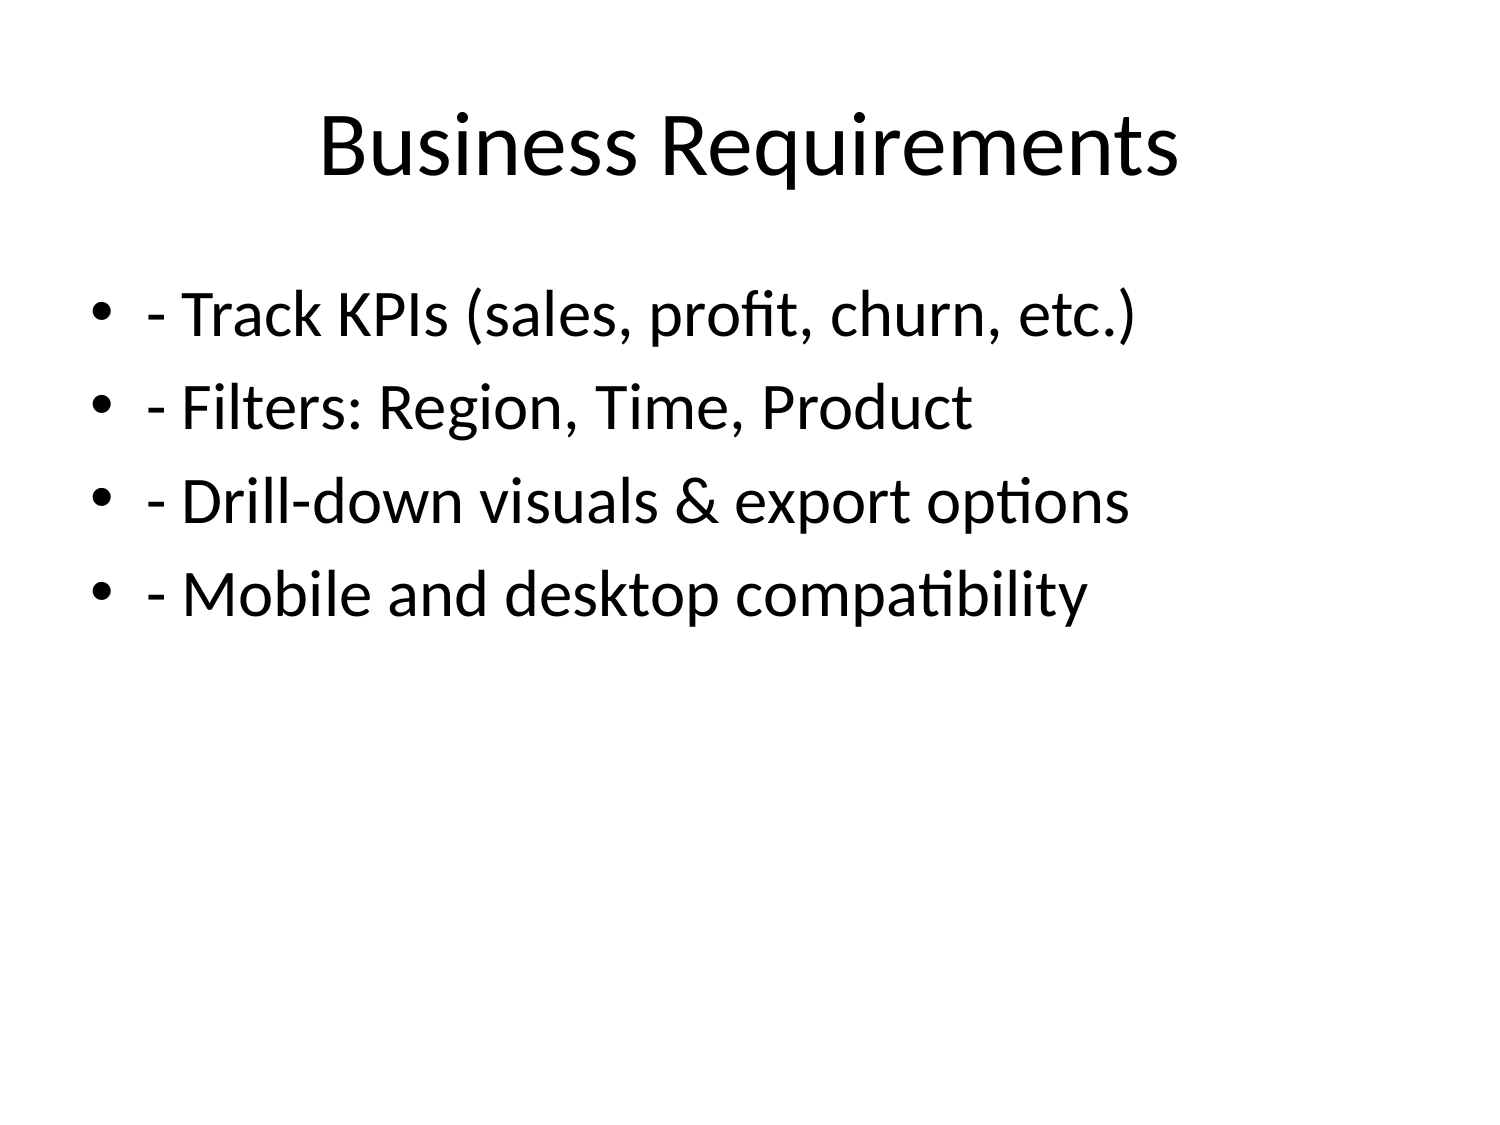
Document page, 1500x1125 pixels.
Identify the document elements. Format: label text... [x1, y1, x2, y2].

list - Track KPIs (sales, profit, churn, etc.) - Filters: Region, Time, Product - Drill-down visuals & export options - Mobile and desktop compatibility [75, 262, 1425, 1005]
title Business Requirements [75, 45, 1425, 233]
